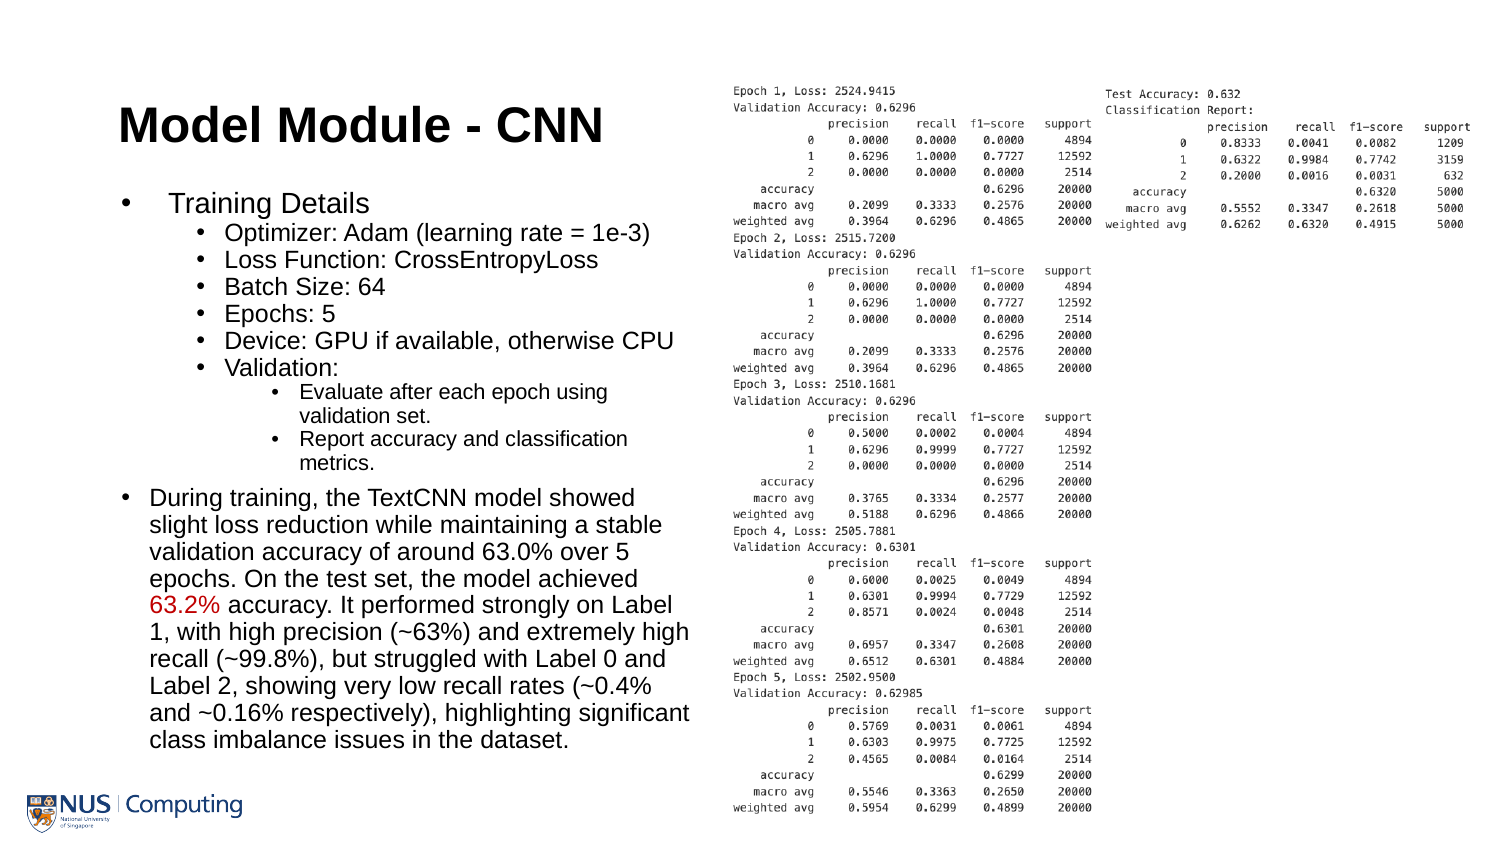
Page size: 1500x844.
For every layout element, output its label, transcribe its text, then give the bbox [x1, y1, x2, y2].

text_box Training Details Optimizer: Adam (learning rate = 1e-3) Loss Function: CrossEntropyLoss Batch Size: 64 Epochs: 5 Device: GPU if available, otherwise CPU Validation: Evaluate after each epoch using validation set. Report accuracy and classification metrics. [103, 180, 708, 477]
text_box During training, the TextCNN model showed slight loss reduction while maintaining a stable validation accuracy of around 63.0% over 5 epochs. On the test set, the model achieved 63.2% accuracy. It performed strongly on Label 1, with high precision (~63%) and extremely high recall (~99.8%), but struggled with Label 0 and Label 2, showing very low recall rates (~0.4% and ~0.16% respectively), highlighting significant class imbalance issues in the dataset. [103, 477, 715, 844]
picture [713, 82, 1480, 816]
picture [27, 794, 103, 833]
text_box Model Module - CNN [103, 44, 1397, 180]
